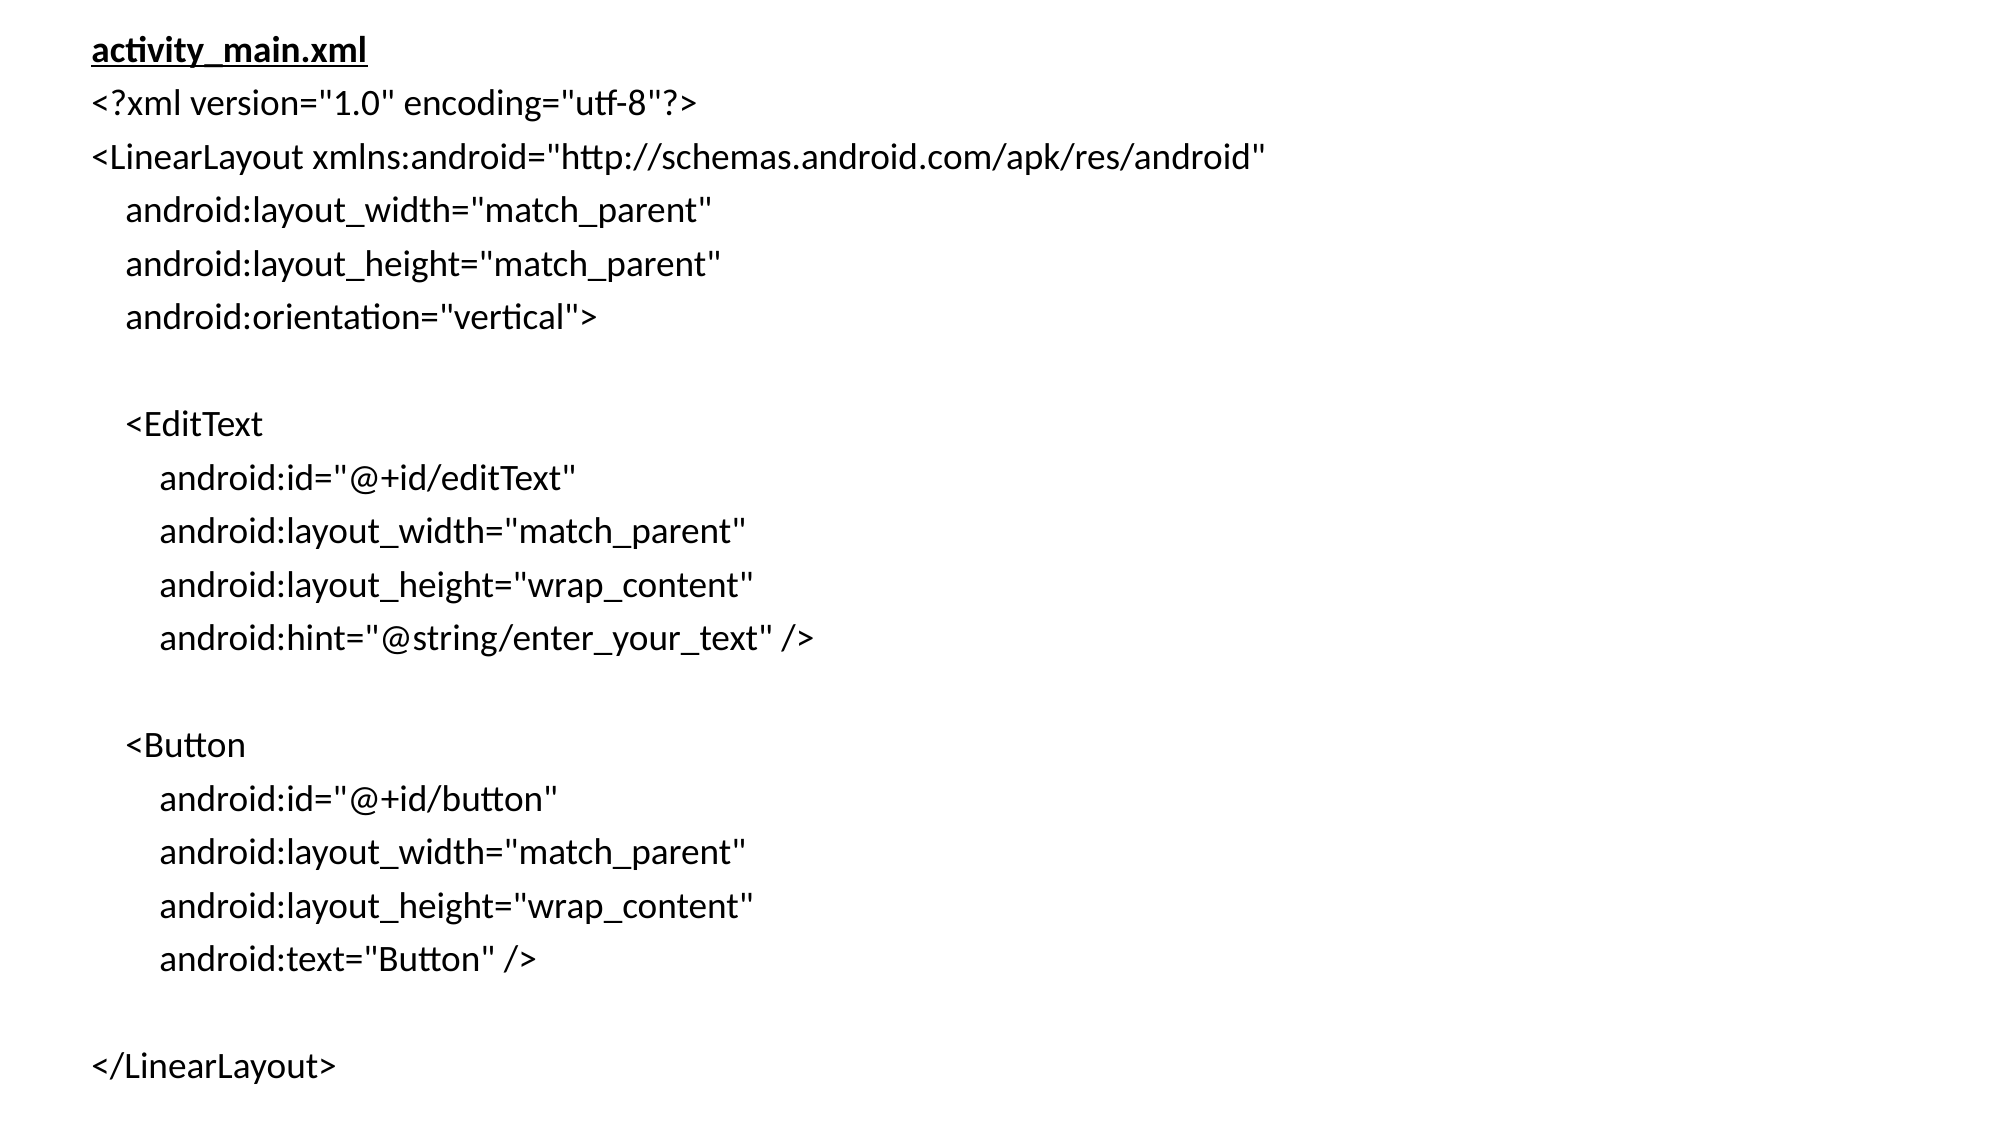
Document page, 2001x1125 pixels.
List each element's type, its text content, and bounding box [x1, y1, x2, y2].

list activity_main.xml <?xml version="1.0" encoding="utf-8"?> <LinearLayout xmlns:android="http://schemas.android.com/apk/res/android" android:layout_width="match_parent" android:layout_height="match_parent" android:orientation="vertical"> <EditText android:id="@+id/editText" android:layout_width="match_parent" android:layout_height="wrap_content" android:hint="@string/enter_your_text" /> <Button android:id="@+id/button" android:layout_width="match_parent" android:layout_height="wrap_content" android:text="Button" /> </LinearLayout> [76, 22, 1928, 1097]
